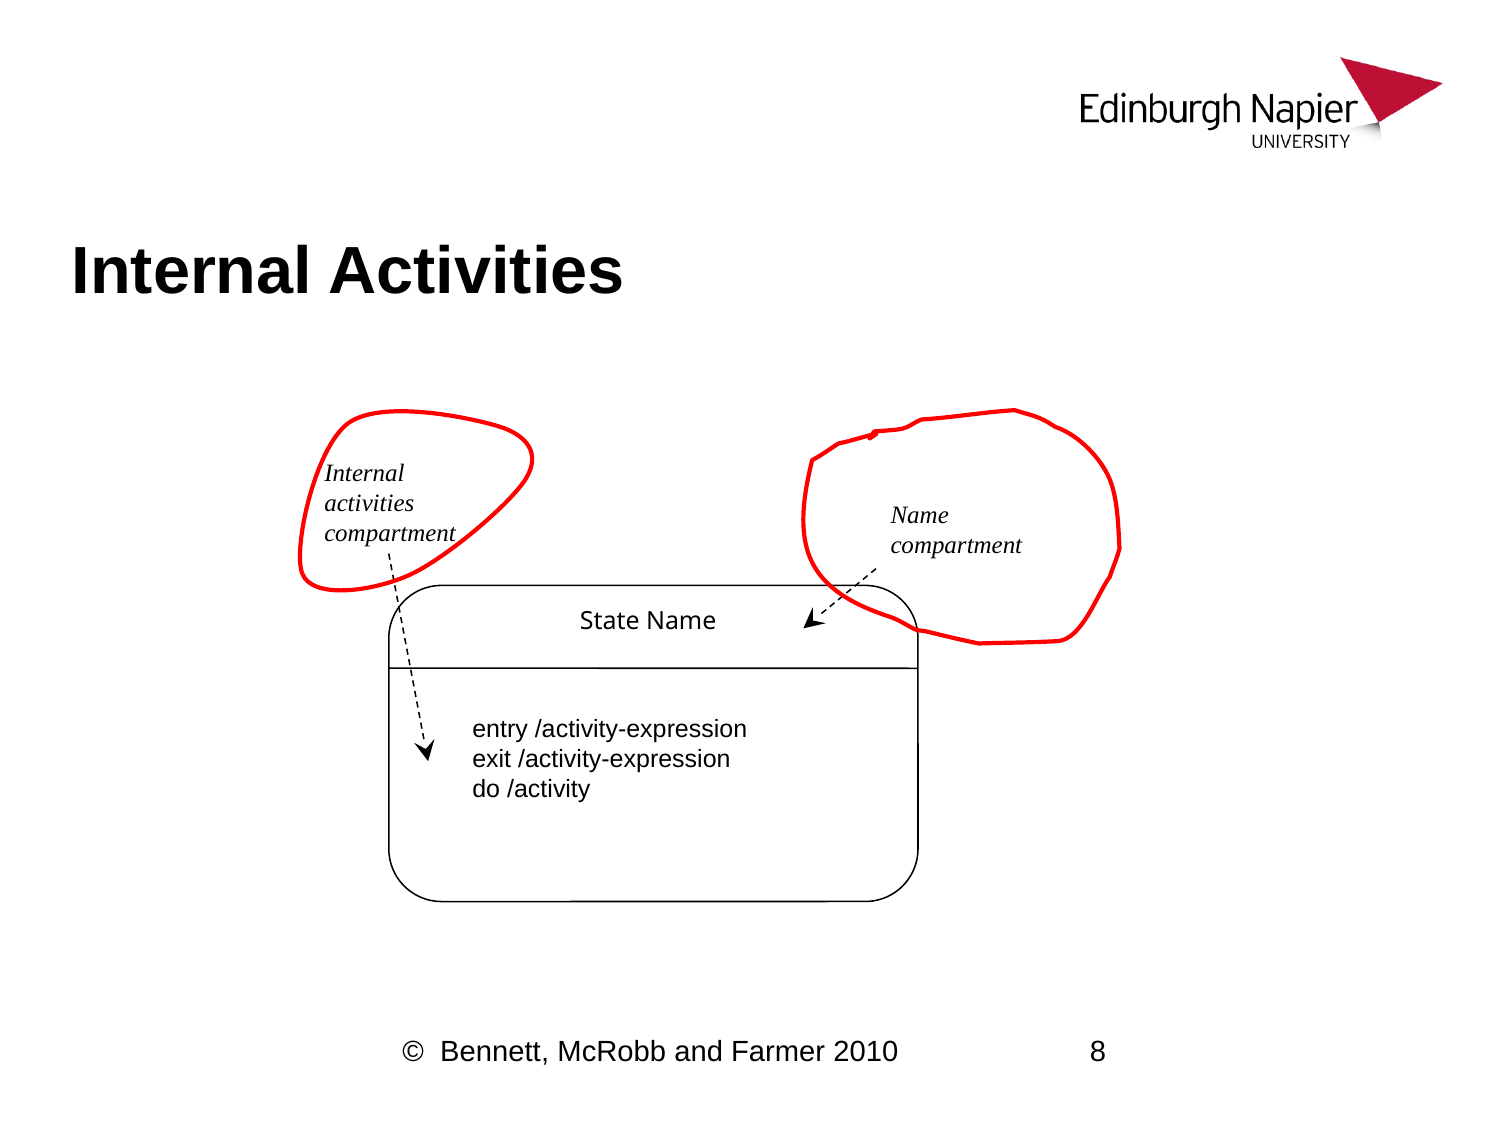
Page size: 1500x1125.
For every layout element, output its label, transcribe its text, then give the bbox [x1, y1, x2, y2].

title Internal Activities [56, 209, 1443, 325]
picture [1081, 57, 1443, 148]
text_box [309, 448, 1043, 902]
text_box [299, 520, 304, 577]
text_box [329, 411, 530, 447]
footer © Bennett, McRobb and Farmer 2010 [387, 1025, 1074, 1100]
text_box [833, 410, 1120, 642]
slide_number 8 [1074, 1025, 1388, 1100]
